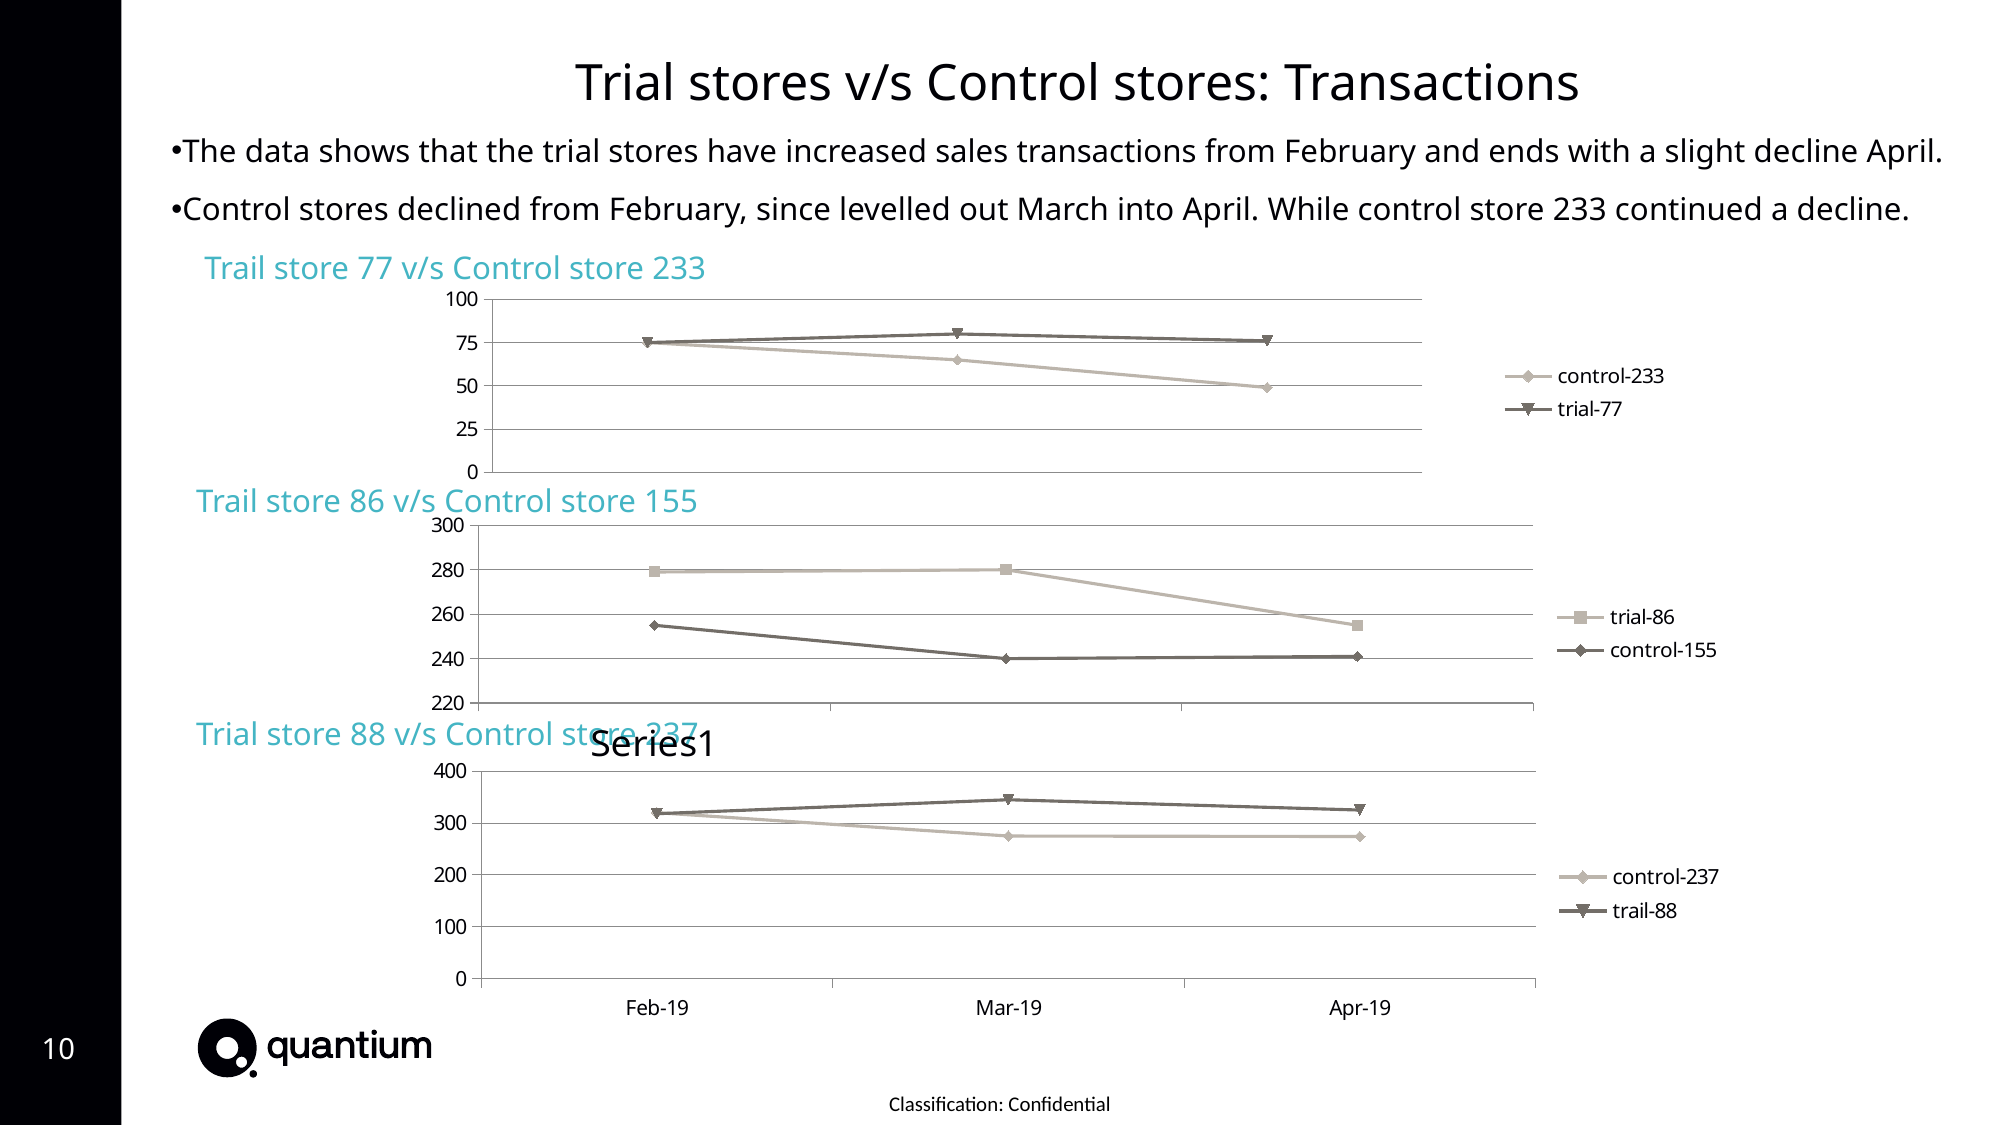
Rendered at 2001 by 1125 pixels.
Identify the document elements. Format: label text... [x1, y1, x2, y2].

list Trial stores v/s Control stores: Transactions The data shows that the trial stores have increased sales transactions from February and ends with a slight decline April. Control stores declined from February, since levelled out March into April. While control store 233 continued a decline. Trail store 77 v/s Control store 233 Trail store 86 v/s Control store 155 Trial store 88 v/s Control store 237 [171, 50, 2000, 186]
chart [349, 285, 1684, 493]
chart [402, 511, 1739, 1043]
